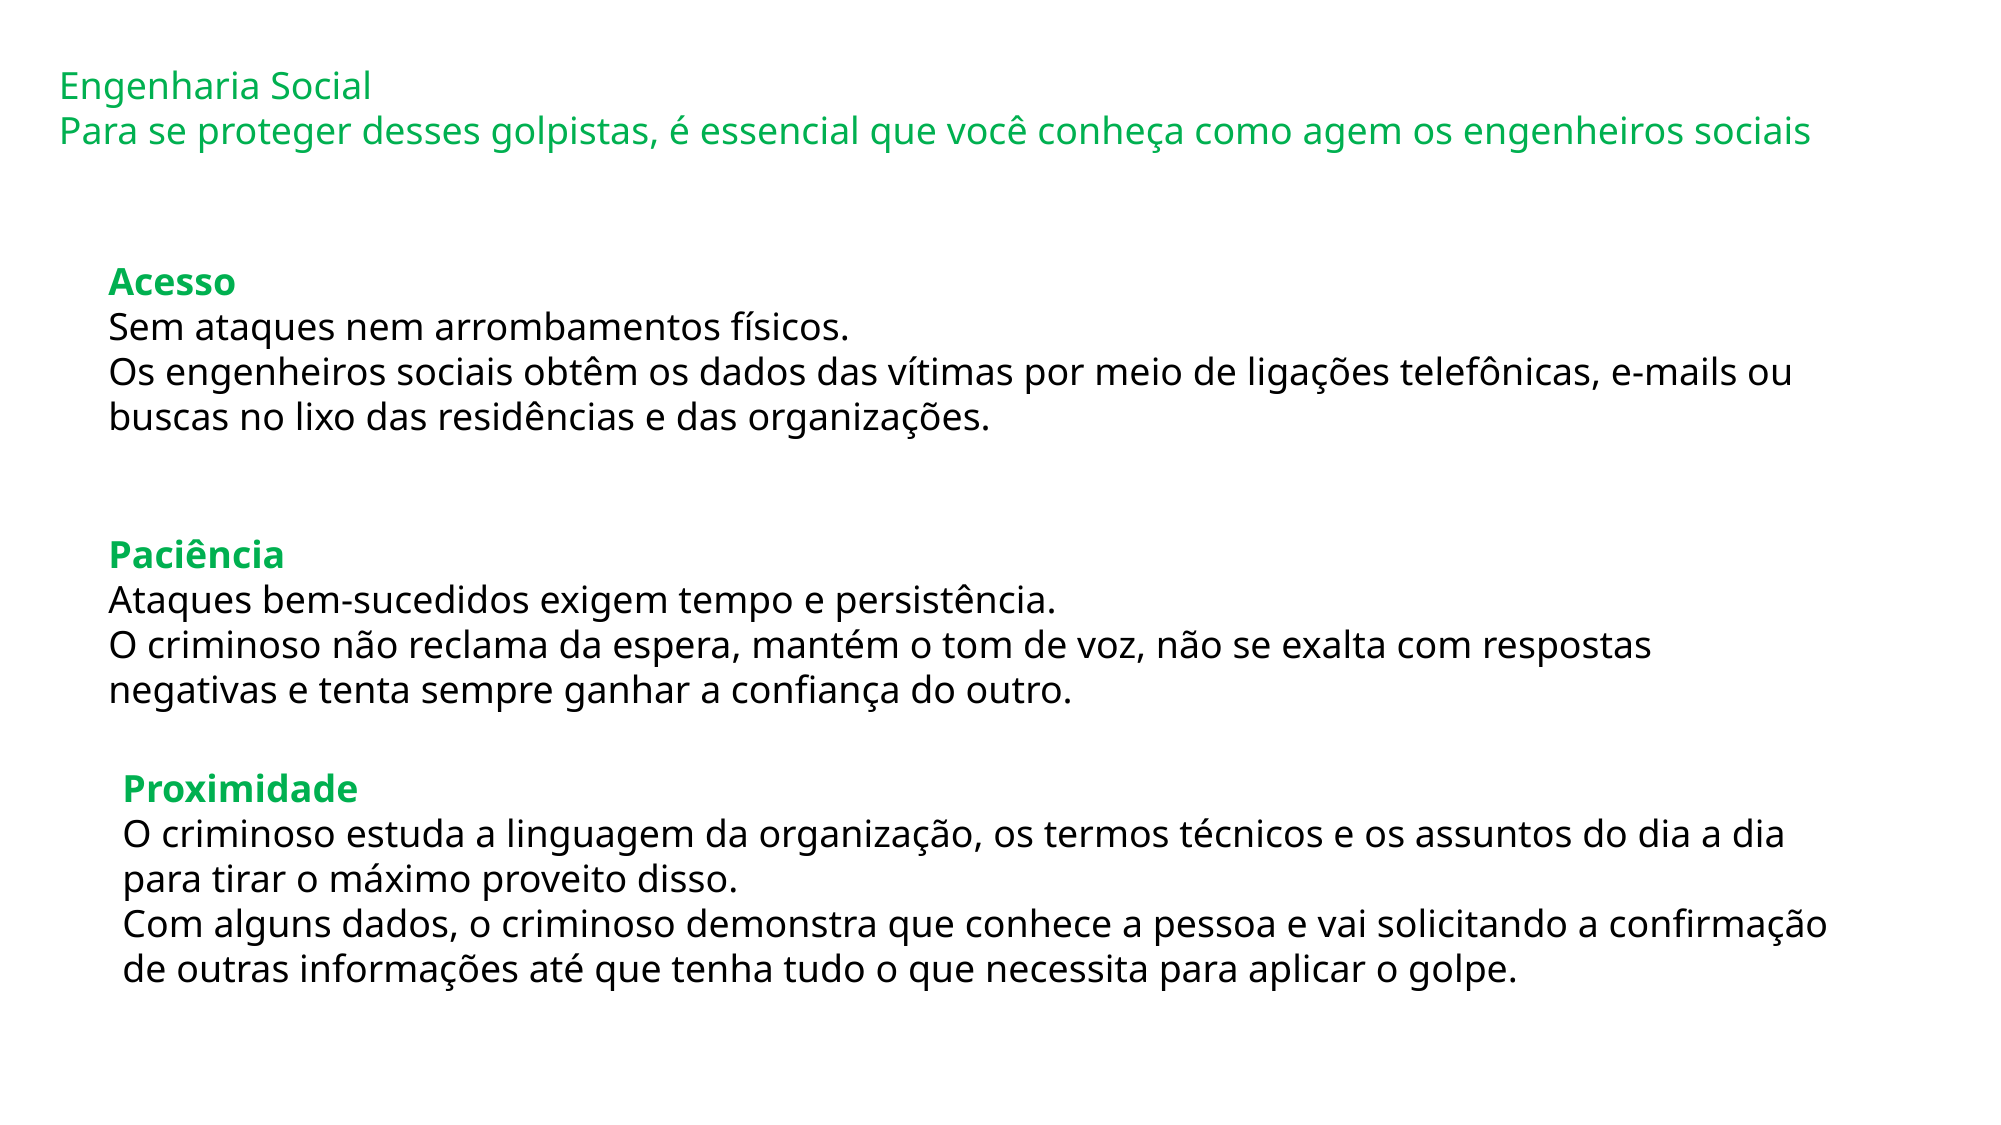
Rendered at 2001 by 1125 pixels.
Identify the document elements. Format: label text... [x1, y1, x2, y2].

text_box Proximidade O criminoso estuda a linguagem da organização, os termos técnicos e os assuntos do dia a dia para tirar o máximo proveito disso. Com alguns dados, o criminoso demonstra que conhece a pessoa e vai solicitando a confirmação de outras informações até que tenha tudo o que necessita para aplicar o golpe. [107, 758, 1850, 998]
text_box Engenharia Social Para se proteger desses golpistas, é essencial que você conheça como agem os engenheiros sociais [44, 55, 1836, 160]
text_box Paciência Ataques bem-sucedidos exigem tempo e persistência. O criminoso não reclama da espera, mantém o tom de voz, não se exalta com respostas negativas e tenta sempre ganhar a confiança do outro. [93, 523, 1836, 719]
text_box Acesso Sem ataques nem arrombamentos físicos. Os engenheiros sociais obtêm os dados das vítimas por meio de ligações telefônicas, e-mails ou buscas no lixo das residências e das organizações. [93, 250, 1836, 446]
